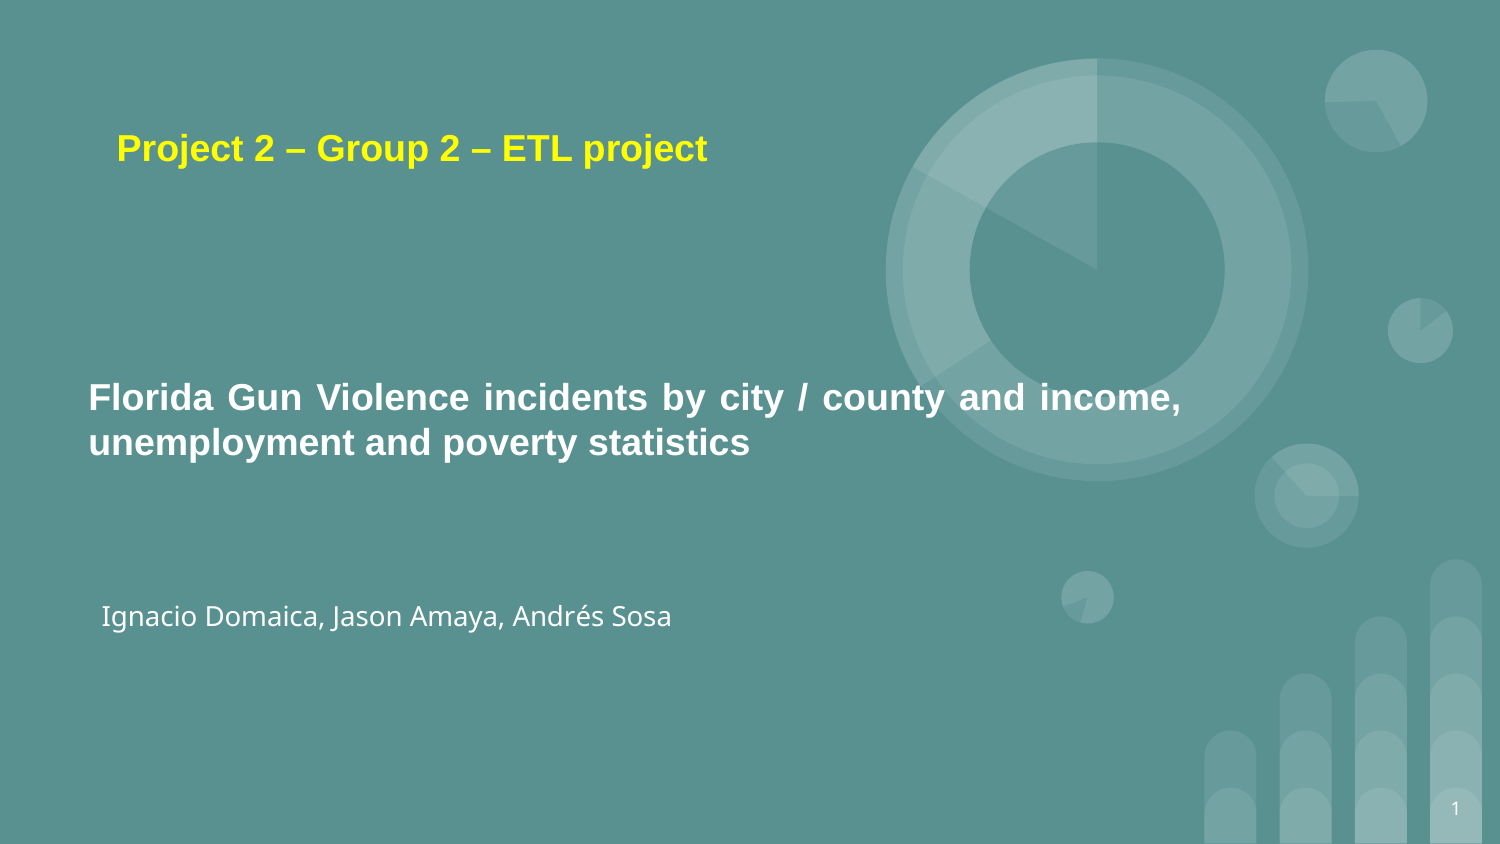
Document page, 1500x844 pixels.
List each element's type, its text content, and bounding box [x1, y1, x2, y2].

title Florida Gun Violence incidents by city / county and income, unemployment and poverty statistics [73, 264, 1198, 572]
text_box Project 2 – Group 2 – ETL project [101, 116, 724, 176]
slide_number 1 [1386, 777, 1477, 842]
subtitle Ignacio Domaica, Jason Amaya, Andrés Sosa [86, 584, 739, 670]
